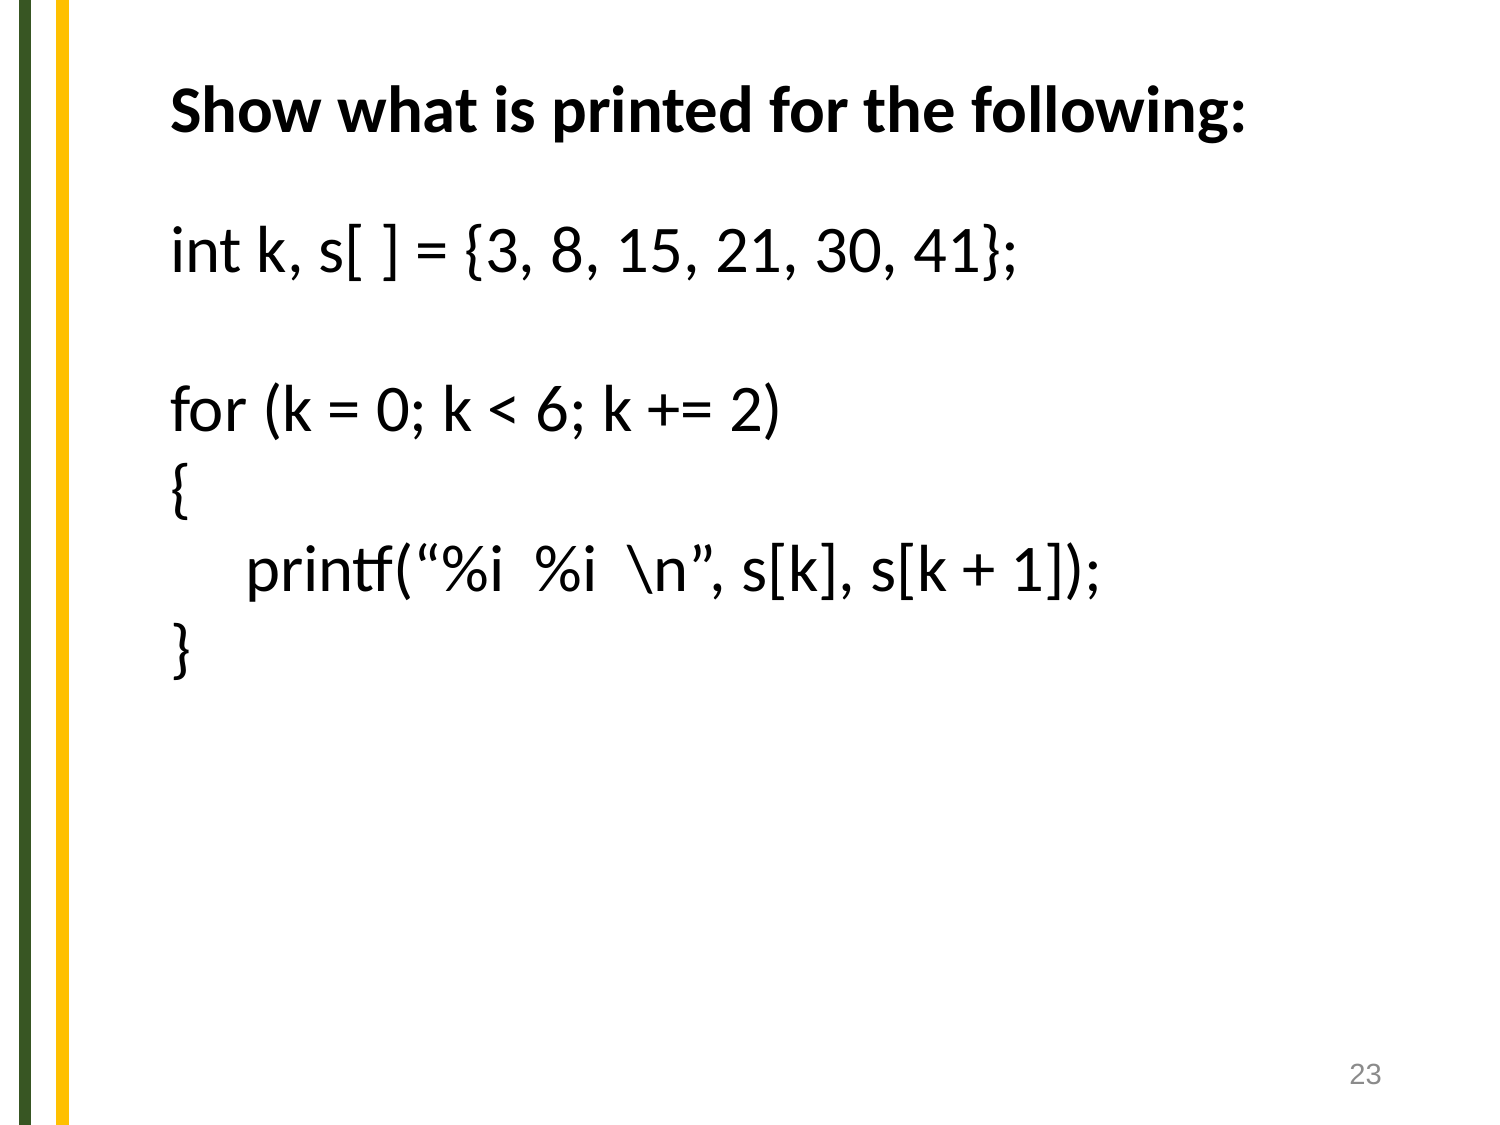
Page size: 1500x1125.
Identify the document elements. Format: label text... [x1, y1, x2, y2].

slide_number 23 [1059, 1042, 1397, 1103]
text_box Show what is printed for the following: int k, s[ ] = {3, 8, 15, 21, 30, 41}; for (k = 0; k < 6; k += 2) { printf(“%i %i \n”, s[k], s[k + 1]); } [155, 57, 1264, 773]
